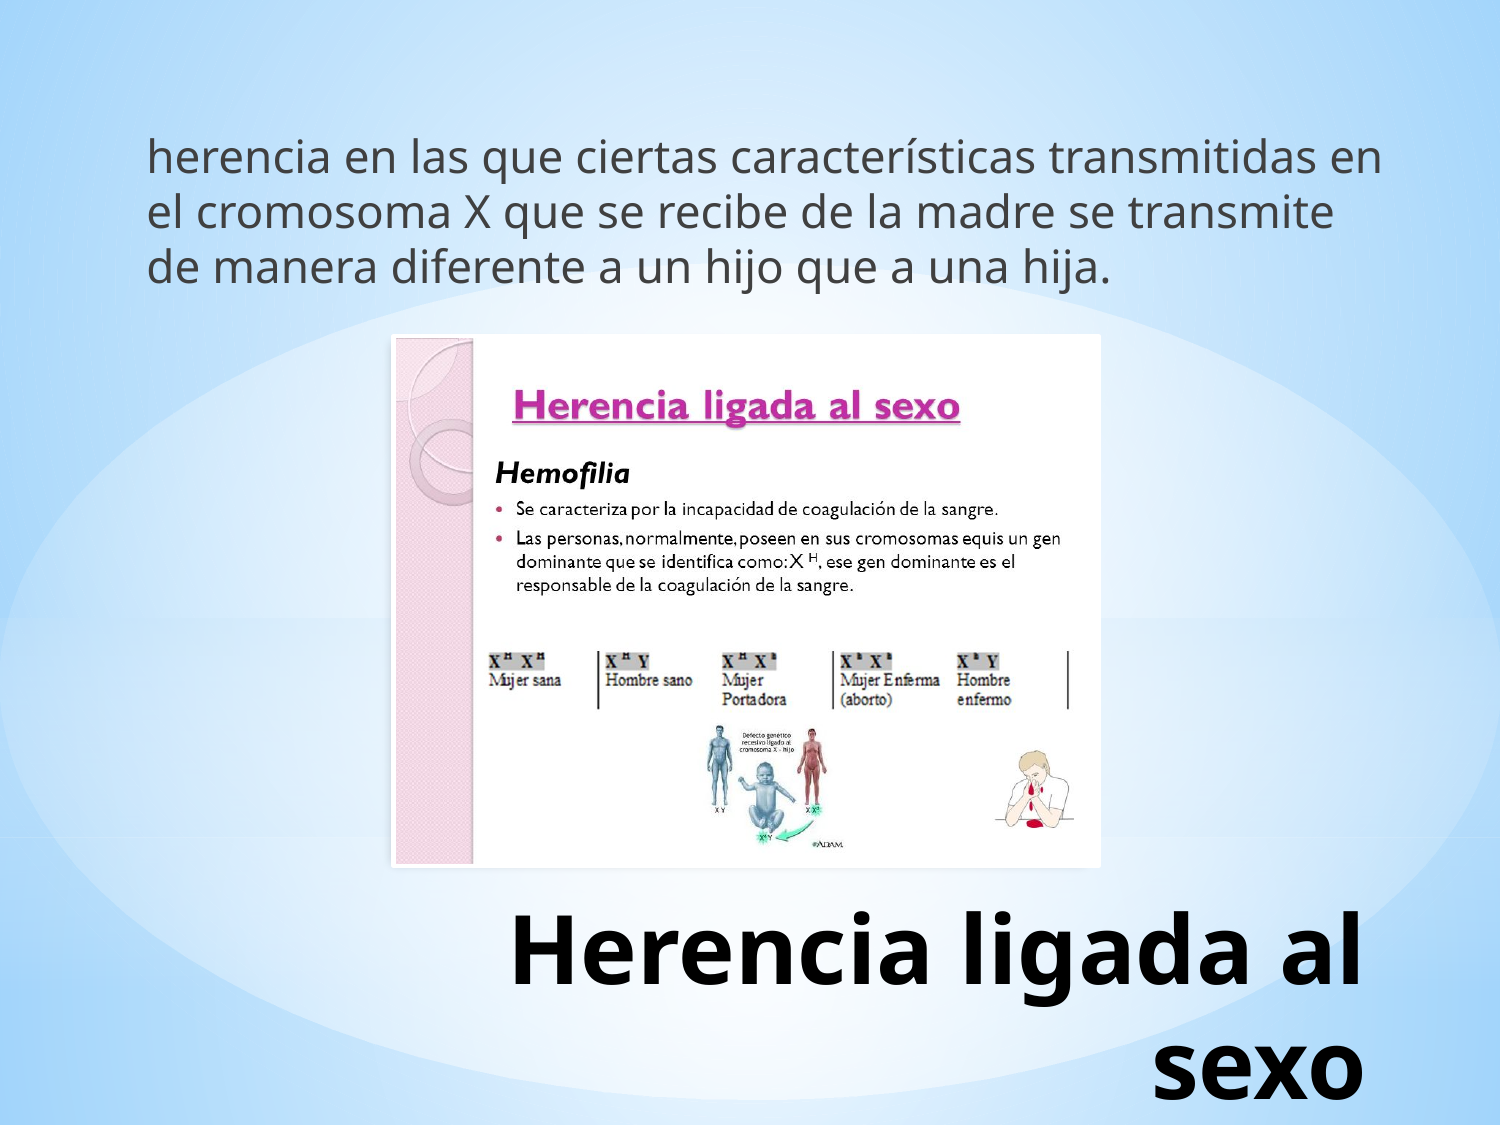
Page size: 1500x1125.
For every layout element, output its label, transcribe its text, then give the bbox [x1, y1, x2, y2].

picture [395, 337, 1097, 864]
list herencia en las que ciertas características transmitidas en el cromosoma X que se recibe de la madre se transmite de manera diferente a un hijo que a una hija. [123, 120, 1400, 690]
title Herencia ligada al sexo [312, 881, 1382, 1069]
